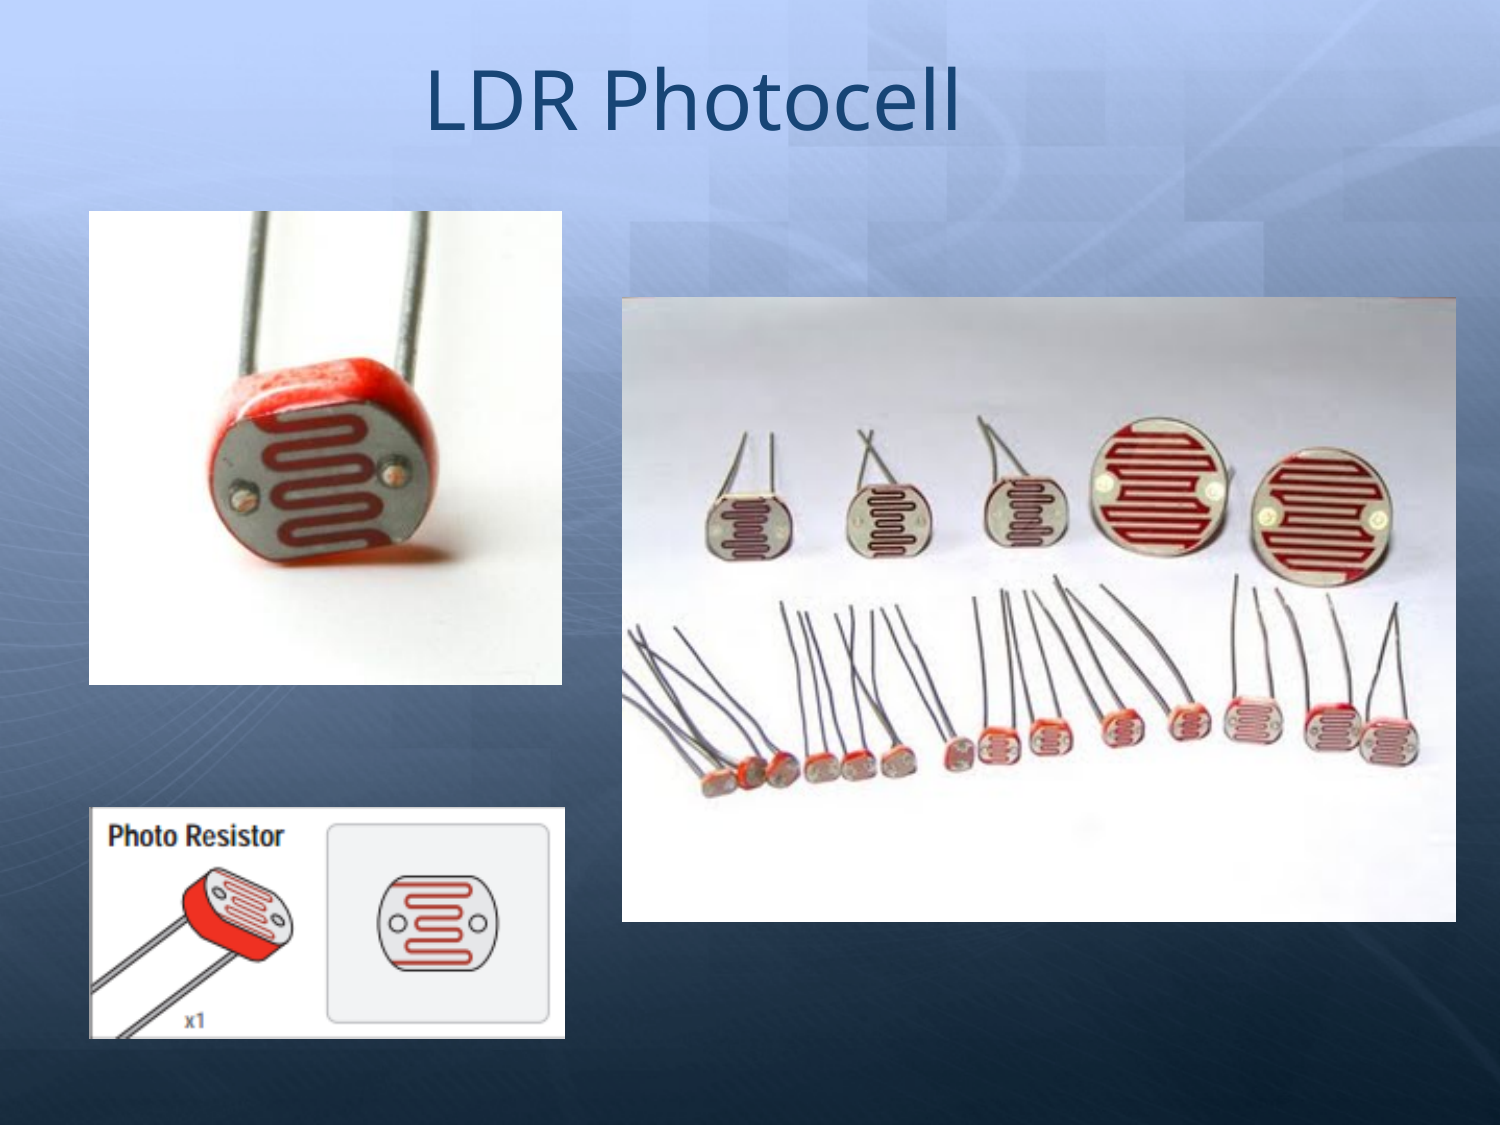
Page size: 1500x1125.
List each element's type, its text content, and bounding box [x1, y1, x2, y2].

picture [621, 296, 1457, 923]
title LDR Photocell [385, 22, 1001, 155]
picture [88, 807, 565, 1040]
picture [88, 211, 562, 685]
